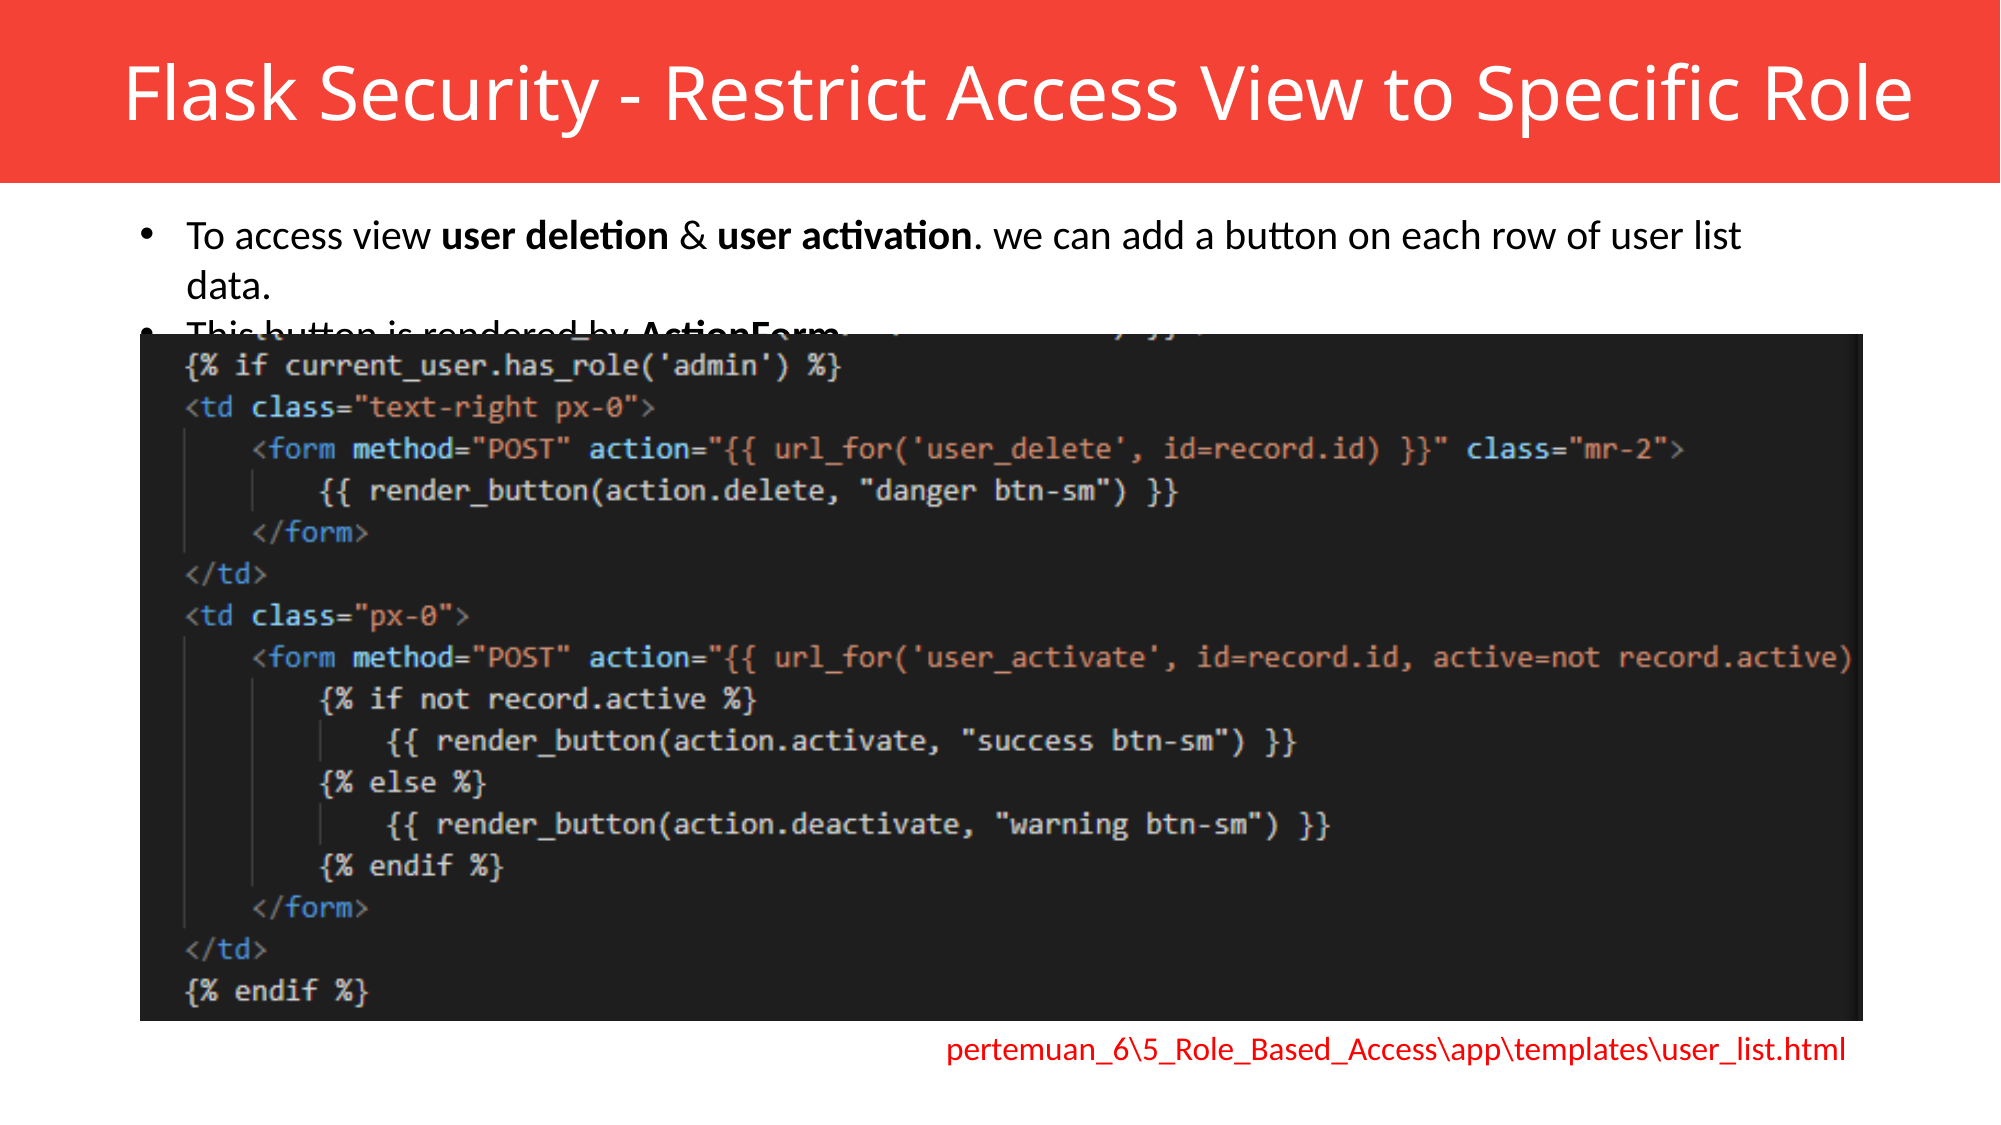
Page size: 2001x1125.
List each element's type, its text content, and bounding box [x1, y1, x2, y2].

text_box Flask Security - Restrict Access View to Specific Role [107, 37, 1932, 143]
text_box To access view user deletion & user activation. we can add a button on each row of user list data. This button is rendered by ActionForm. [124, 200, 1845, 366]
picture [140, 334, 1863, 1021]
text_box [0, 0, 2000, 184]
text_box pertemuan_6\5_Role_Based_Access\app\templates\user_list.html [712, 1021, 1863, 1075]
